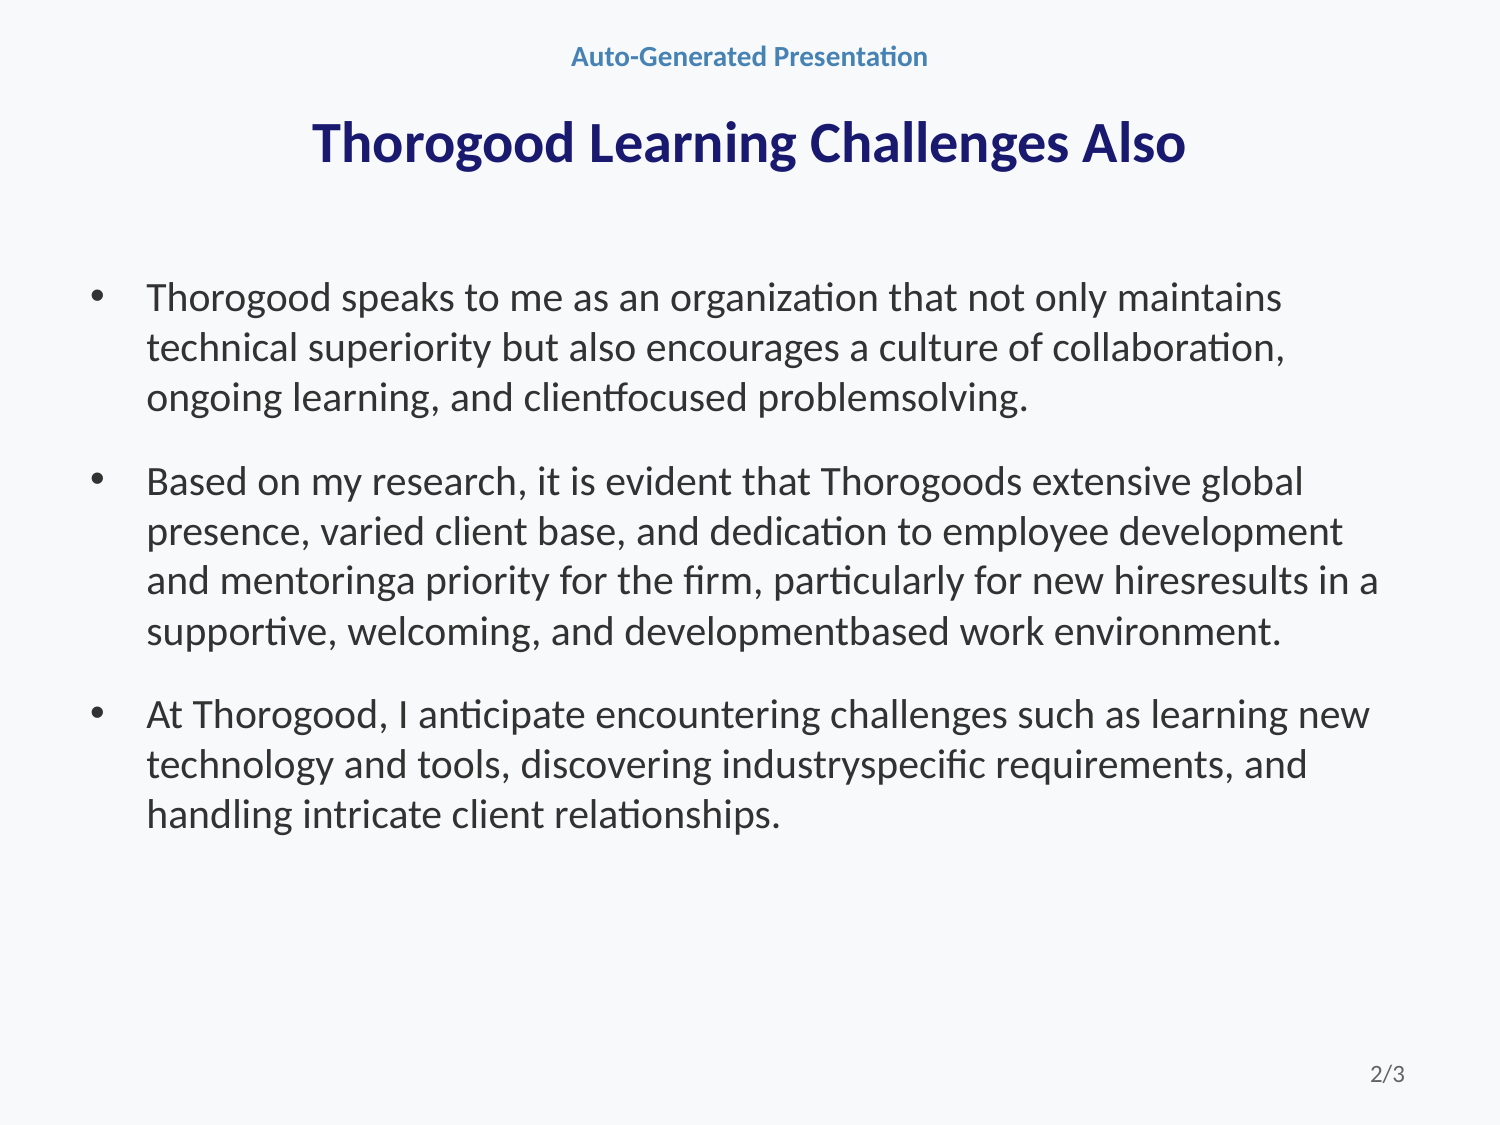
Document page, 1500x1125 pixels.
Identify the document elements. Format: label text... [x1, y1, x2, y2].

text_box 2/3 [1354, 1050, 1420, 1095]
list Thorogood speaks to me as an organization that not only maintains technical superiority but also encourages a culture of collaboration, ongoing learning, and clientfocused problemsolving. Based on my research, it is evident that Thorogoods extensive global presence, varied client base, and dedication to employee development and mentoringa priority for the firm, particularly for new hiresresults in a supportive, welcoming, and developmentbased work environment. At Thorogood, I anticipate encountering challenges such as learning new technology and tools, discovering industryspecific requirements, and handling intricate client relationships. [75, 262, 1425, 1005]
title Thorogood Learning Challenges Also [75, 45, 1425, 233]
text_box Auto-Generated Presentation [556, 29, 944, 80]
